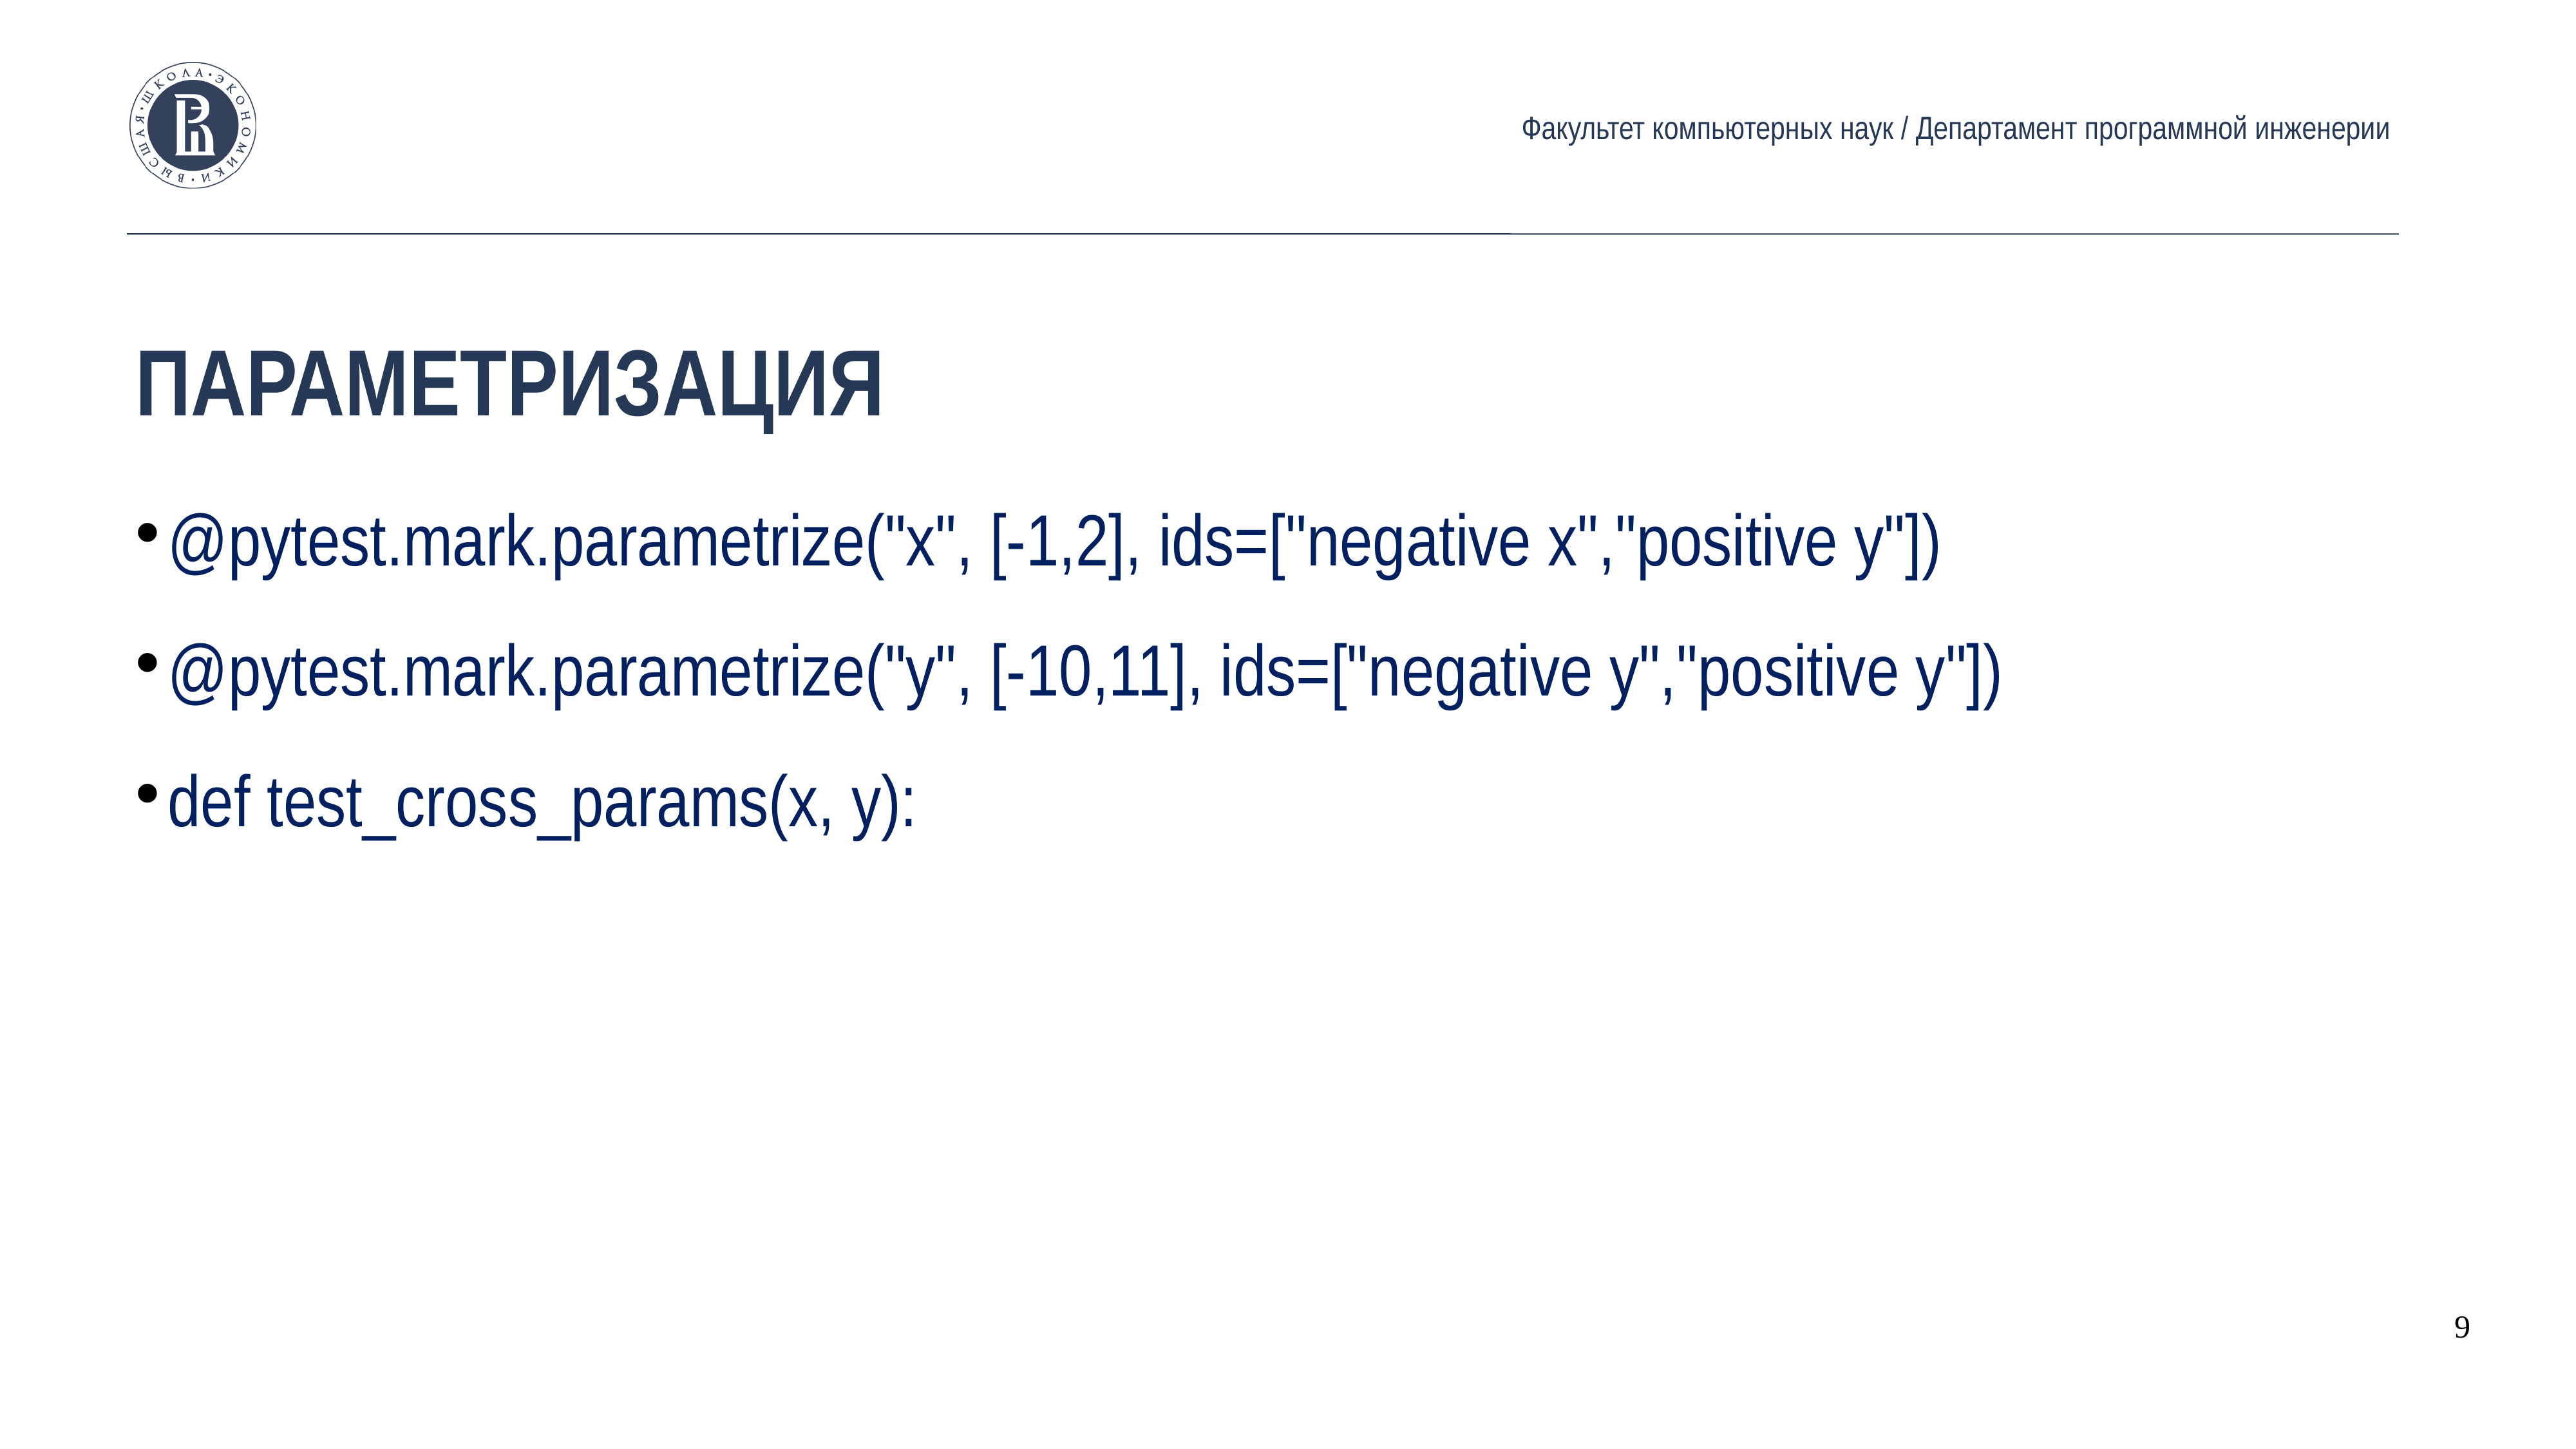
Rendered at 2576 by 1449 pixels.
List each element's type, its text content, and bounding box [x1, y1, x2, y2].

text_box Факультет компьютерных наук / Департамент программной инженерии [1198, 99, 2399, 154]
text_box Параметризация [128, 314, 2391, 413]
picture [129, 61, 257, 189]
text_box <номер> [2445, 1301, 2576, 1347]
text_box @pytest.mark.parametrize("x", [-1,2], ids=["negative x","positive y"]) @pytest.mark.parametrize("y", [-10,11], ids=["negative y","positive y"]) def test_cross_params(x, y): [128, 413, 2400, 1301]
